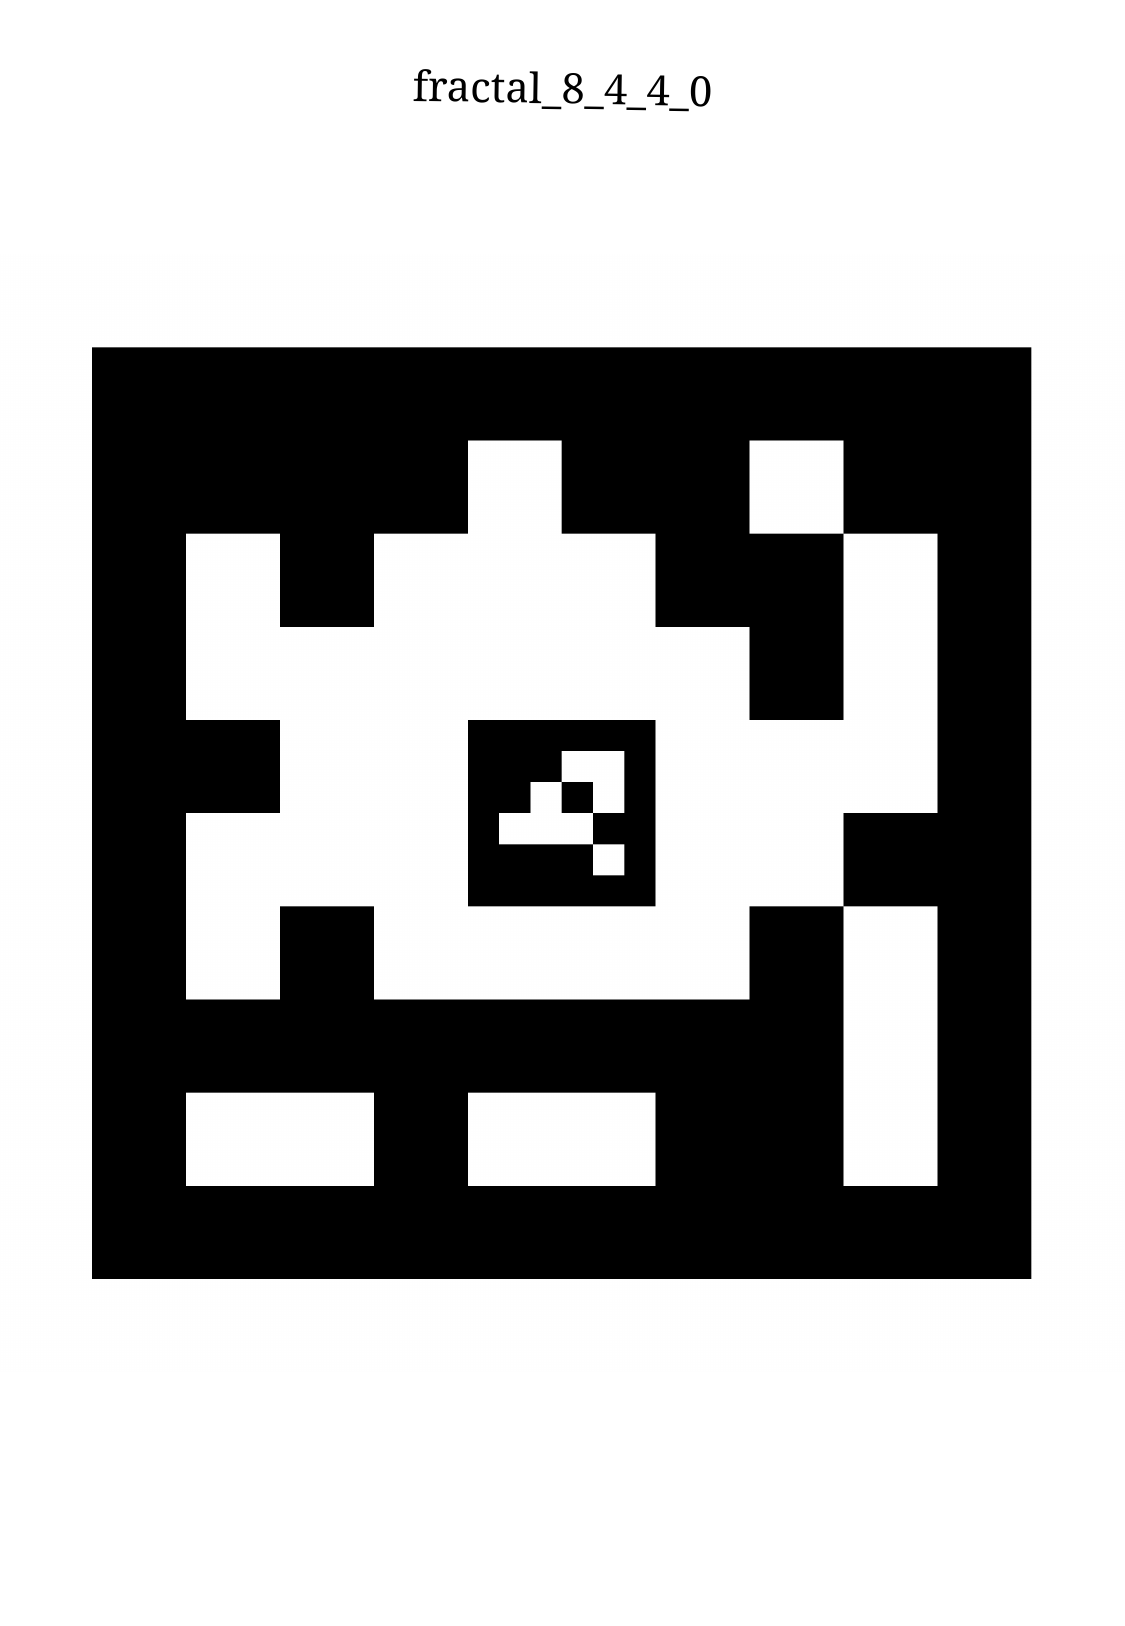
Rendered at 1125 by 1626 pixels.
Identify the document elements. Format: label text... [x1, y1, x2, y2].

picture [0, 254, 1125, 1372]
text_box fractal_8_4_4_0 [337, 50, 789, 124]
